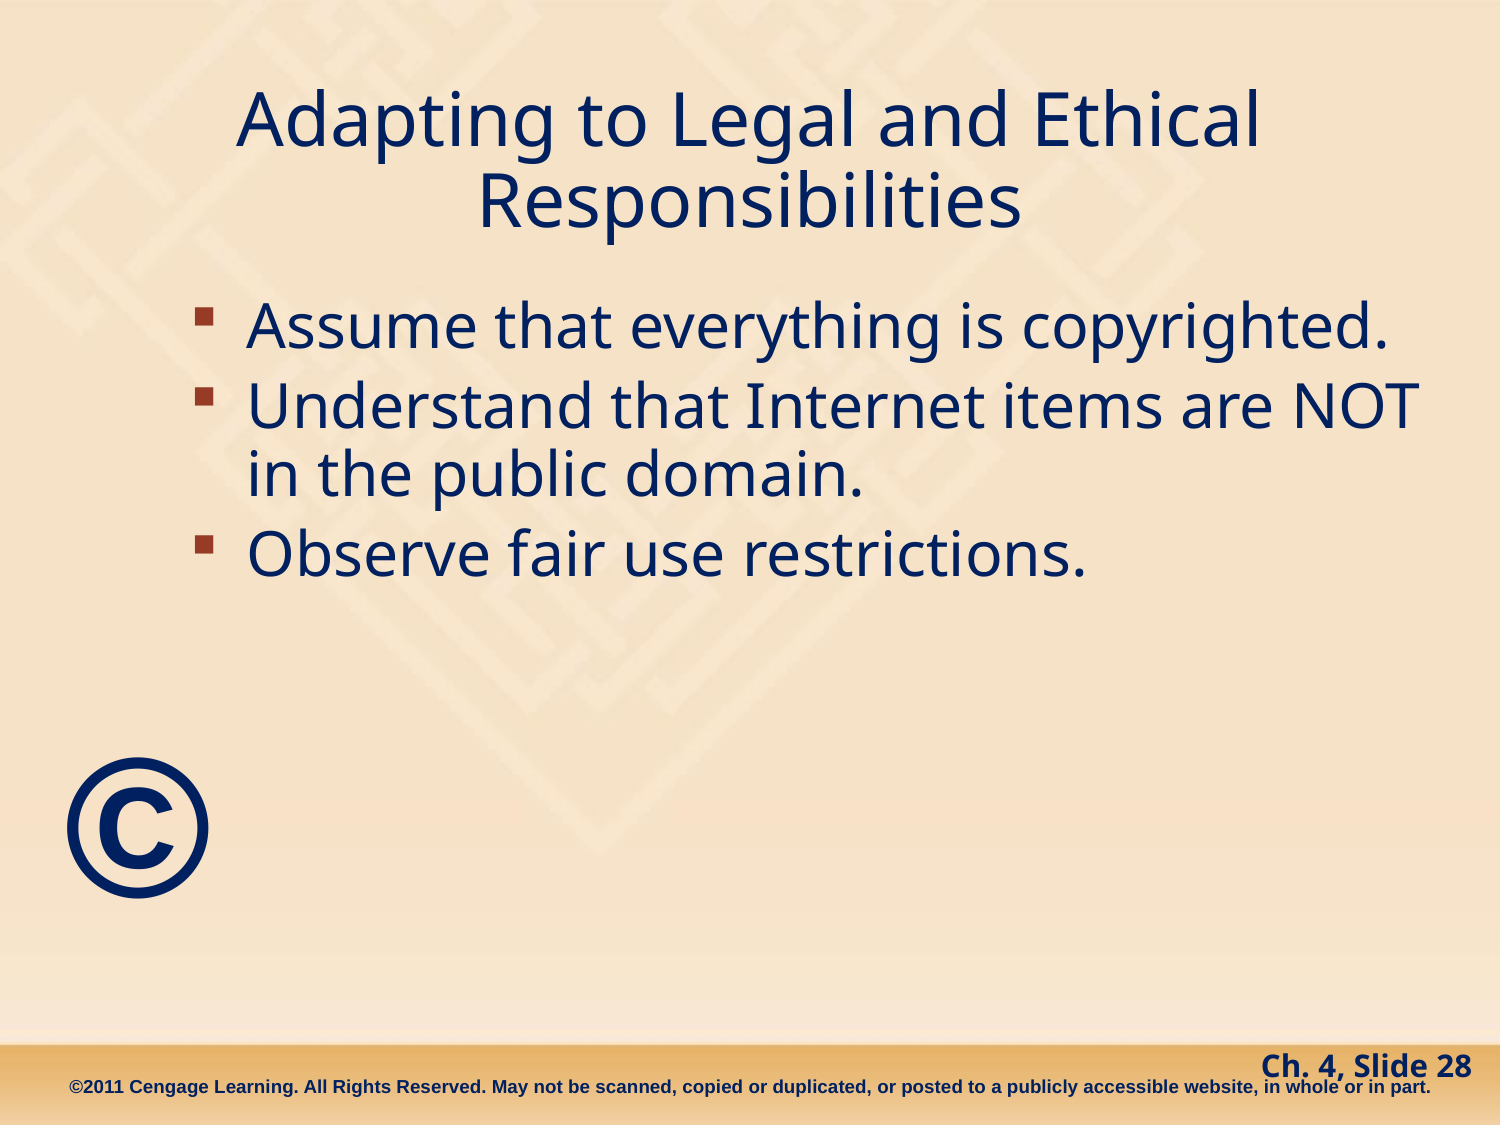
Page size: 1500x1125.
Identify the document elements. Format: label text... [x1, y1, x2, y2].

text_box © [49, 774, 138, 934]
title Adapting to Legal and Ethical Responsibilities [37, 87, 1463, 238]
picture [0, 0, 1500, 1125]
list Assume that everything is copyrighted. Understand that Internet items are NOT in the public domain. Observe fair use restrictions. [174, 287, 1463, 988]
